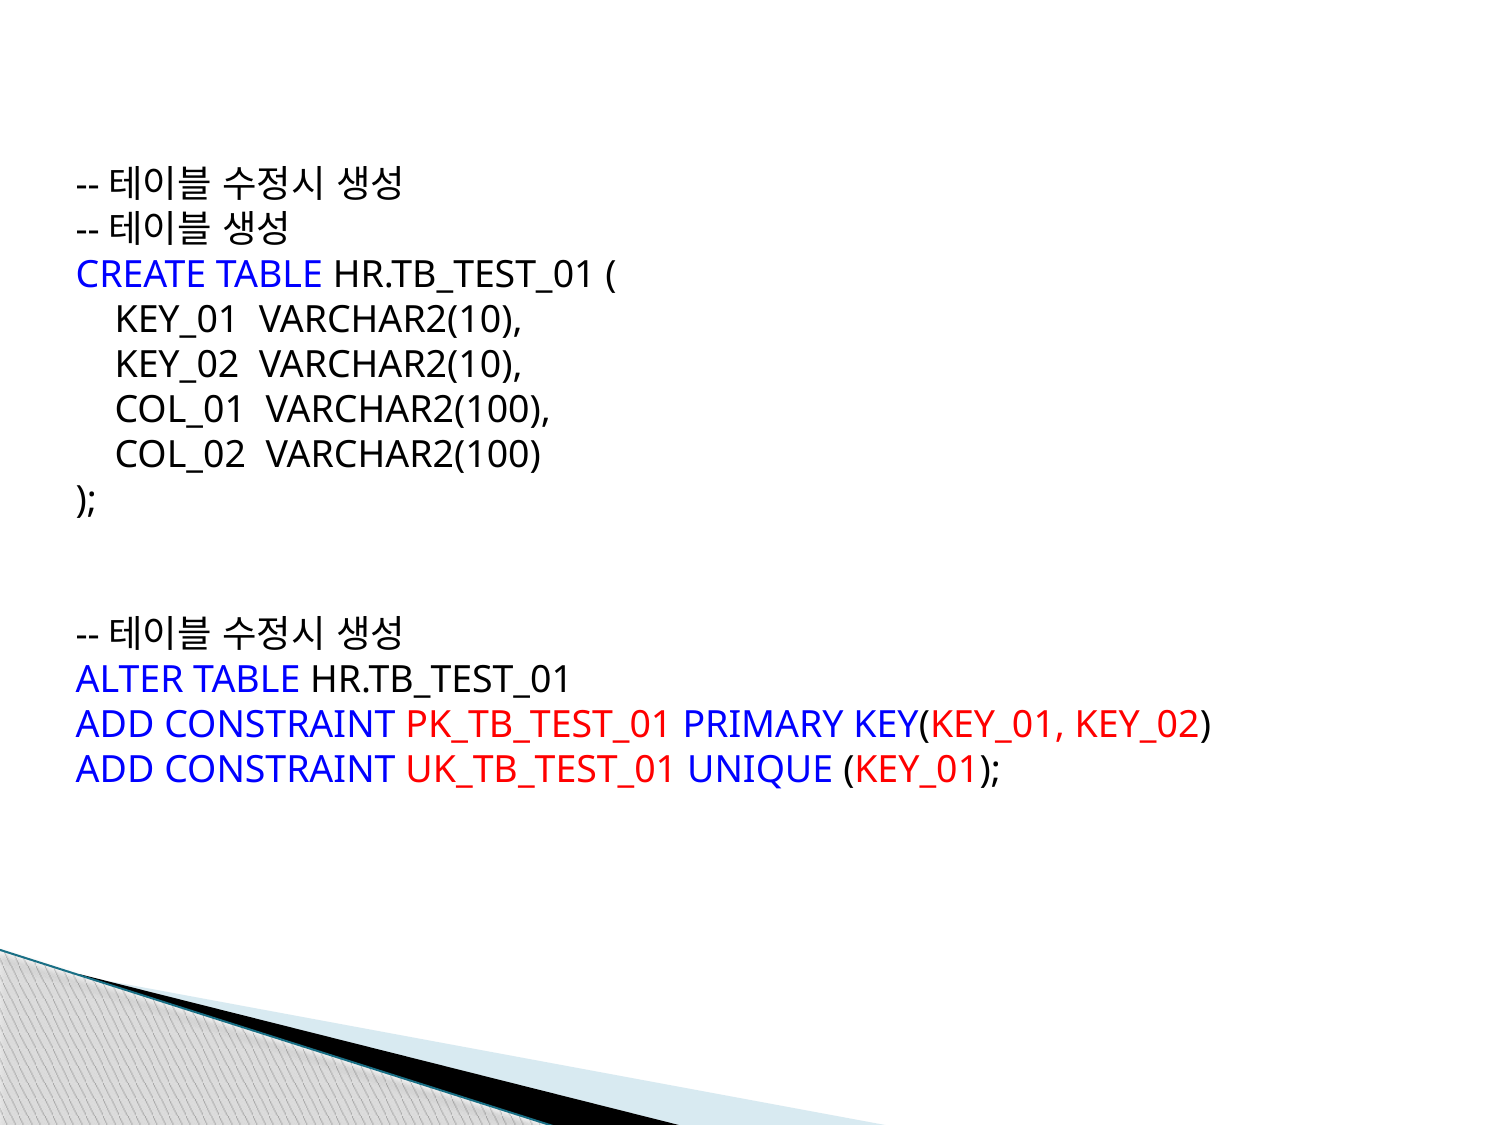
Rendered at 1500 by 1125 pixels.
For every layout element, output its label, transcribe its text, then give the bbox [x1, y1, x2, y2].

text_box --테이블 수정시 생성 --테이블 생성 CREATE TABLE HR.TB_TEST_01 ( KEY_01 VARCHAR2(10), KEY_02 VARCHAR2(10), COL_01 VARCHAR2(100), COL_02 VARCHAR2(100) ); --테이블 수정시 생성 ALTER TABLE HR.TB_TEST_01 ADD CONSTRAINT PK_TB_TEST_01 PRIMARY KEY(KEY_01, KEY_02) ADD CONSTRAINT UK_TB_TEST_01 UNIQUE (KEY_01); [60, 62, 1439, 1063]
